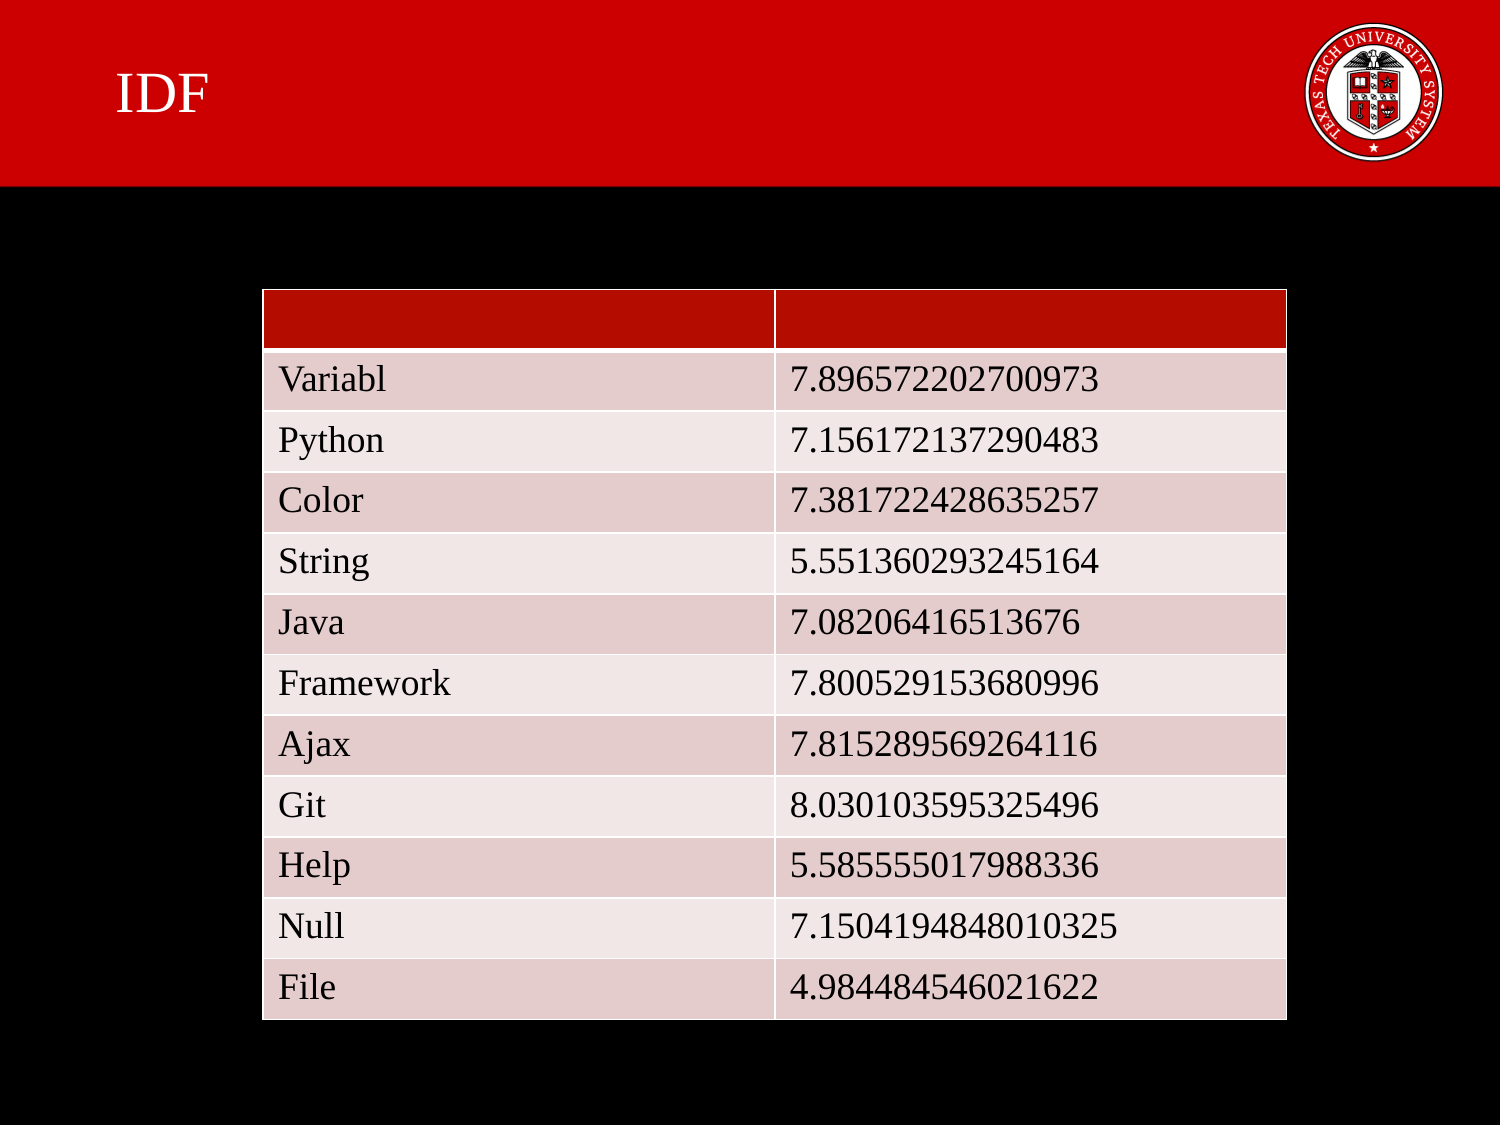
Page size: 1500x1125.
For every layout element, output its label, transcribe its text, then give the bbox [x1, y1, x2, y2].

table_cell Java [264, 595, 774, 654]
table_cell 7.800529153680996 [776, 655, 1286, 714]
picture [0, 0, 1500, 1125]
table_cell 8.030103595325496 [776, 777, 1286, 836]
table_cell Python [264, 412, 774, 471]
table_cell Color [264, 473, 774, 532]
table_cell 5.585555017988336 [776, 838, 1286, 897]
table_cell File [264, 959, 774, 1019]
table_cell 4.984484546021622 [776, 959, 1286, 1019]
table_cell Framework [264, 655, 774, 714]
table_cell 7.381722428635257 [776, 473, 1286, 532]
table_cell 7.08206416513676 [776, 595, 1286, 654]
table_cell Null [264, 899, 774, 958]
table_cell Git [264, 777, 774, 836]
table_header [776, 290, 1286, 348]
table_cell Help [264, 838, 774, 897]
table_cell String [264, 534, 774, 593]
title IDF [100, 0, 1334, 184]
table_cell 7.156172137290483 [776, 412, 1286, 471]
table_cell 5.551360293245164 [776, 534, 1286, 593]
table_cell 7.896572202700973 [776, 353, 1286, 410]
table_cell 7.815289569264116 [776, 716, 1286, 775]
table_cell 7.1504194848010325 [776, 899, 1286, 958]
table_header [264, 290, 774, 348]
table_cell Variabl [264, 353, 774, 410]
table_cell Ajax [264, 716, 774, 775]
